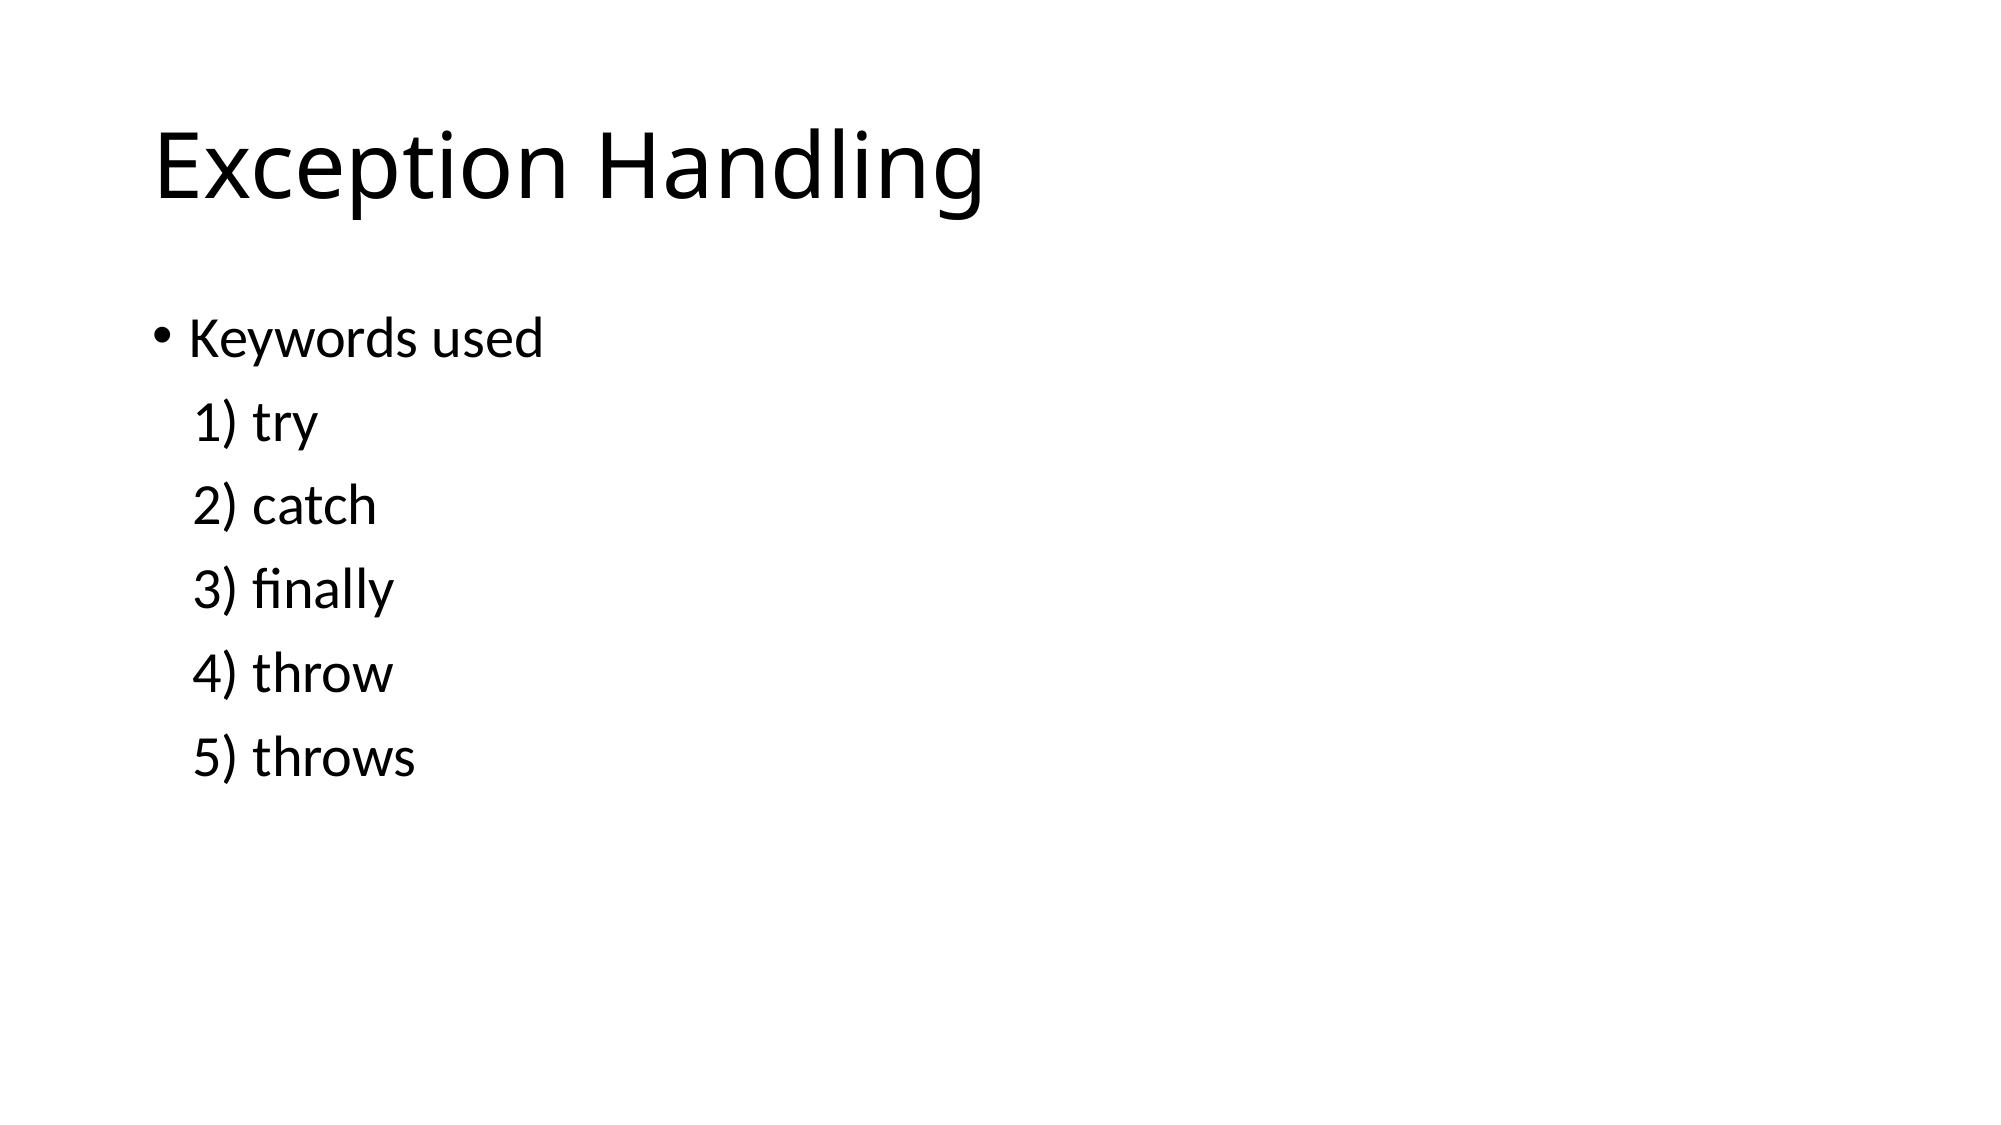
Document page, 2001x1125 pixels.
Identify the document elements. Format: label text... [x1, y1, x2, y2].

list Keywords used 1) try 2) catch 3) finally 4) throw 5) throws [137, 299, 1863, 1014]
title Exception Handling [137, 59, 1863, 278]
